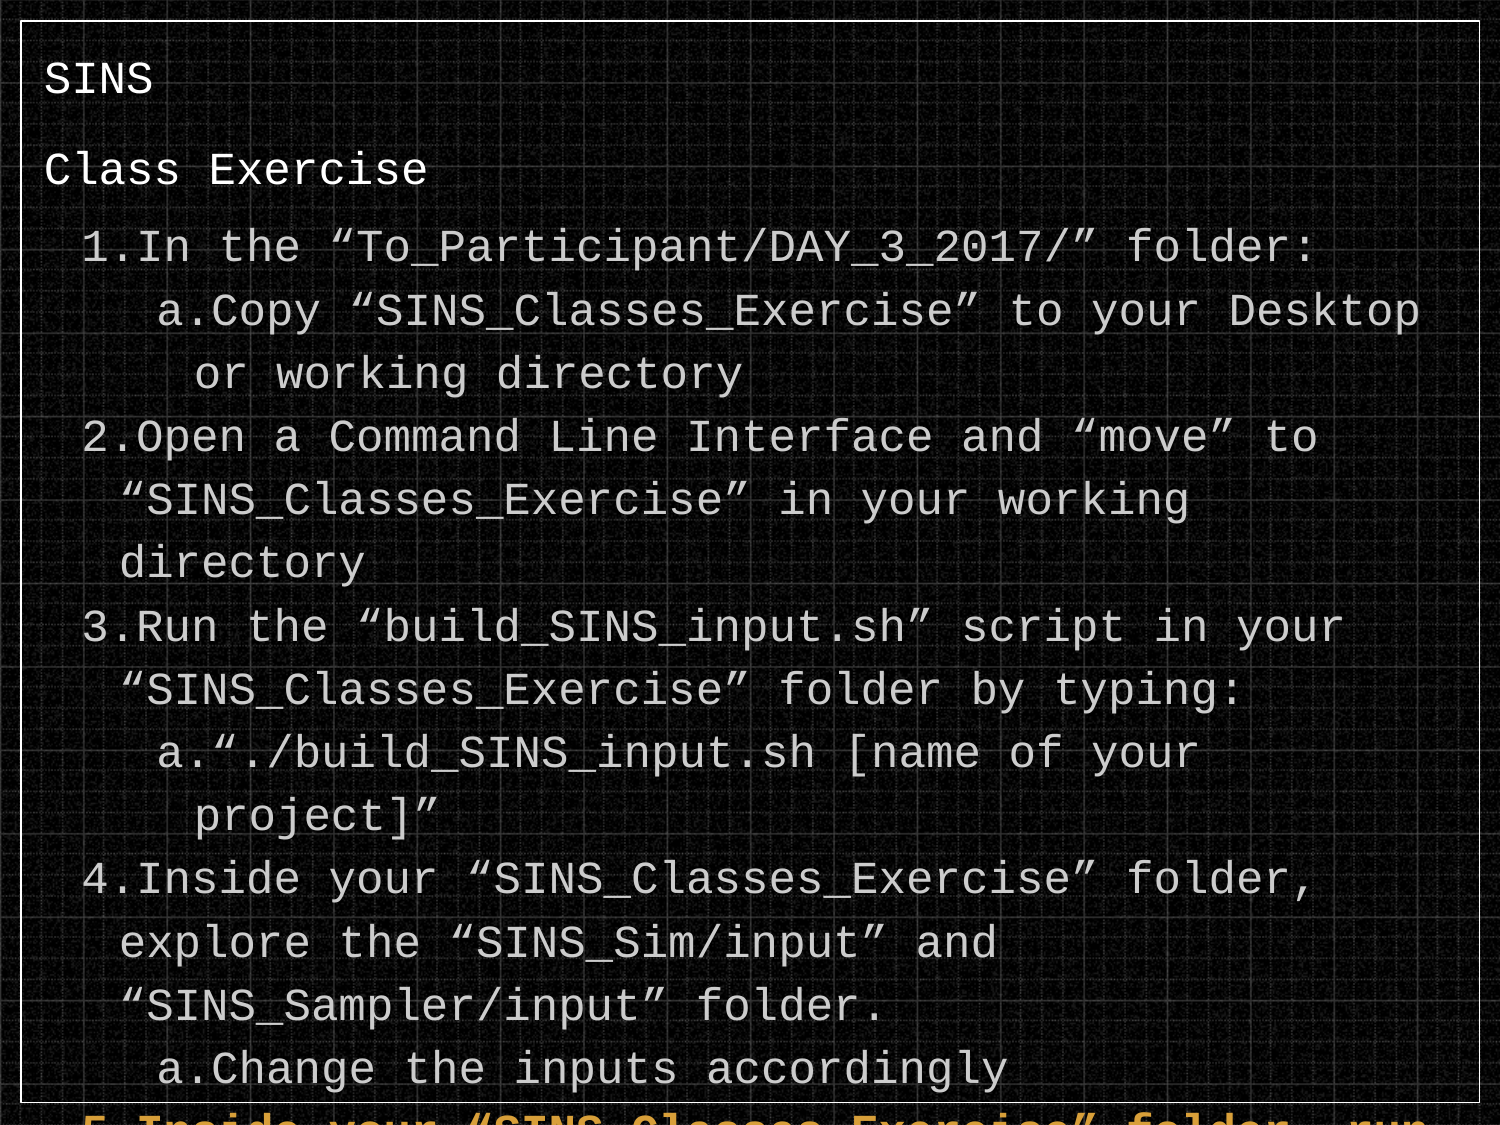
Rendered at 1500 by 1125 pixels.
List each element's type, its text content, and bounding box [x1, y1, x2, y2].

title SINS [28, 33, 1472, 123]
picture [0, 0, 1500, 1125]
title In the “To_Participant/DAY_3_2017/” folder: Copy “SINS_Classes_Exercise” to your Desktop or working directory Open a Command Line Interface and “move” to “SINS_Classes_Exercise” in your working directory Run the “build_SINS_input.sh” script in your “SINS_Classes_Exercise” folder by typing: “./build_SINS_input.sh [name of your project]” Inside your “SINS_Classes_Exercise” folder, explore the “SINS_Sim/input” and “SINS_Sampler/input” folder. Change the inputs accordingly Inside your “SINS_Classes_Exercise” folder, run the “run_SINS_pipeline.sh” script [28, 192, 1472, 1105]
title Class Exercise [28, 123, 1472, 192]
